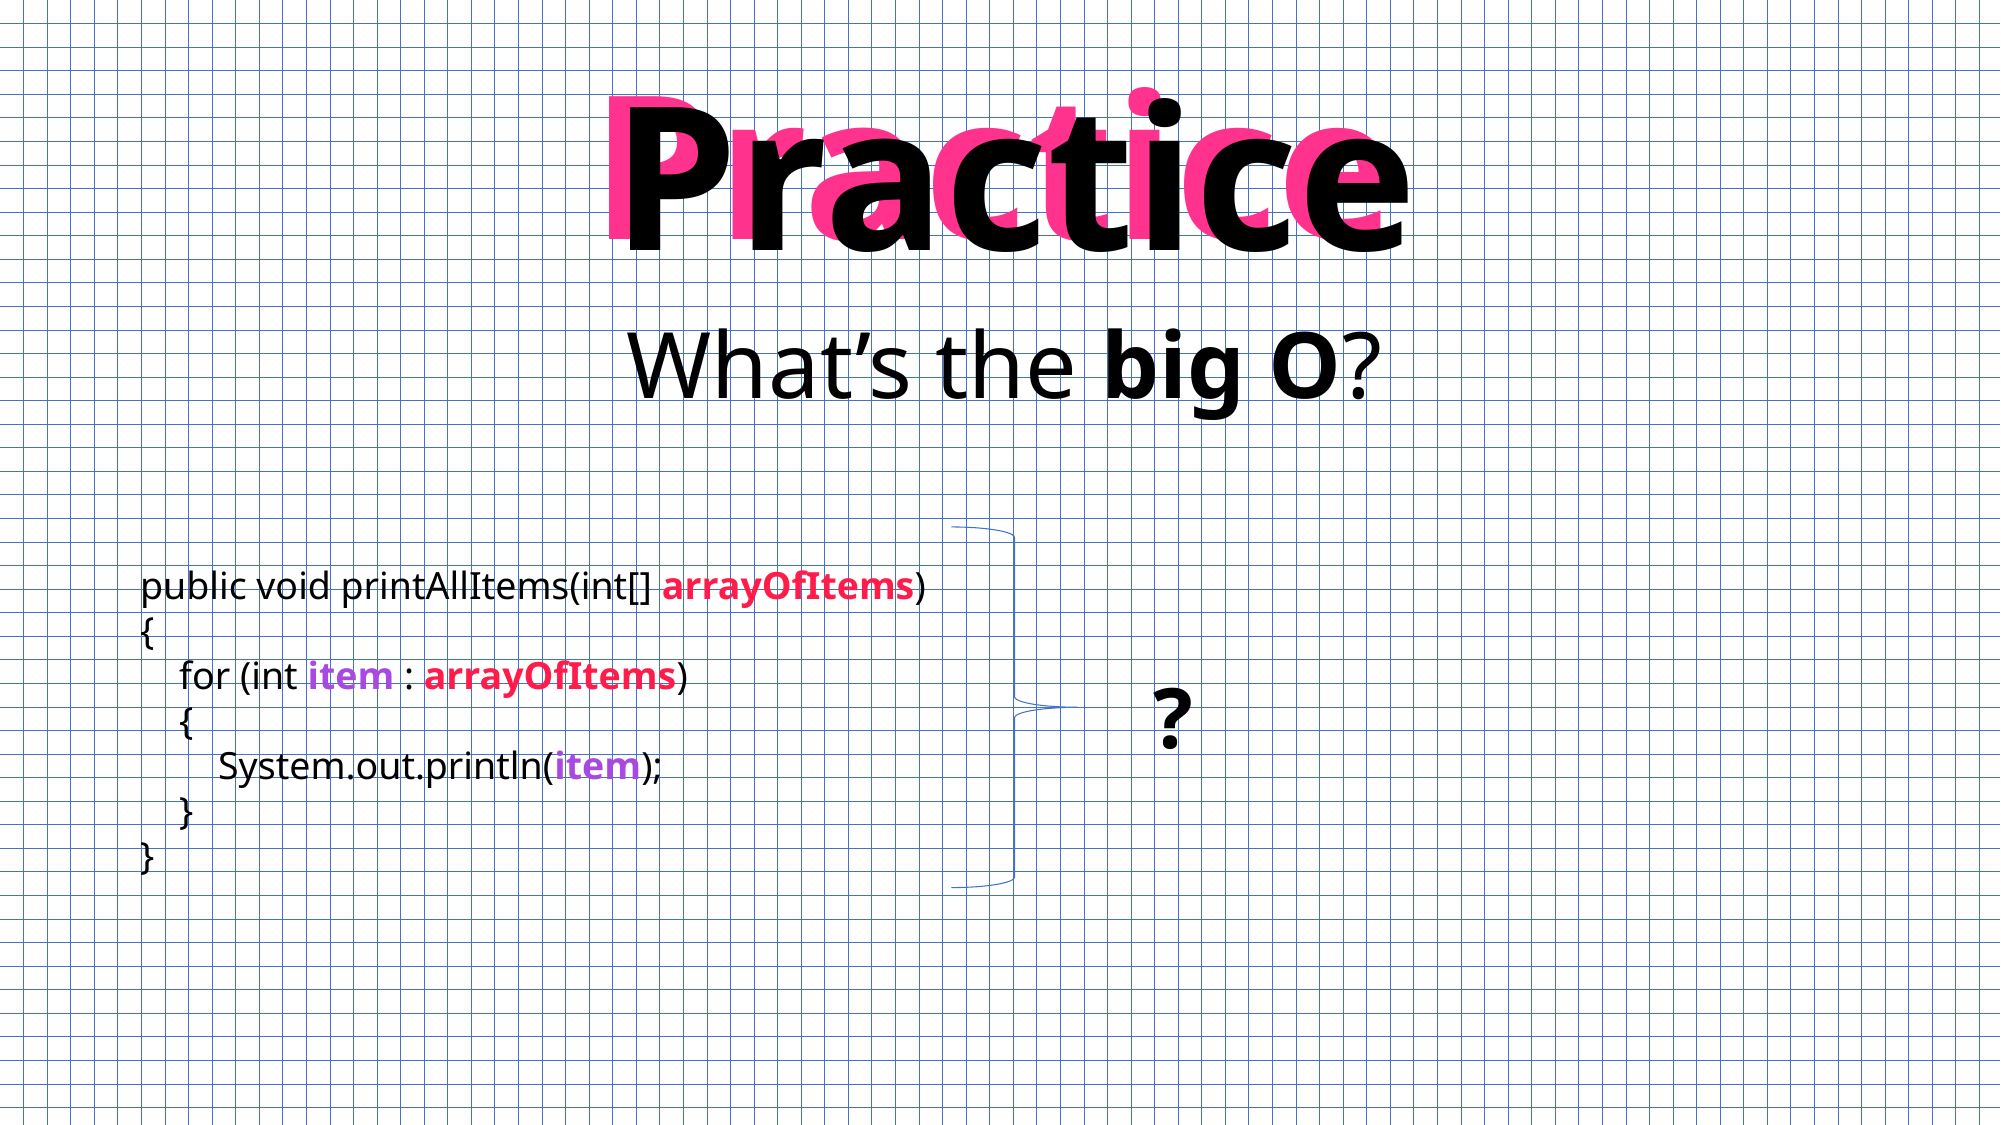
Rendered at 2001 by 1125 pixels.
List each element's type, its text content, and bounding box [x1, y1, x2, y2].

text_box [951, 526, 1016, 554]
text_box Practice [0, 88, 1994, 291]
text_box What’s the big O? [14, 302, 1994, 426]
text_box public void printAllItems(int[] arrayOfItems) { for (int item : arrayOfItems) { System.out.println(item); } } [125, 554, 1274, 885]
text_box ? [1138, 541, 2000, 774]
text_box [951, 885, 997, 889]
text_box Practice [14, 98, 2000, 302]
